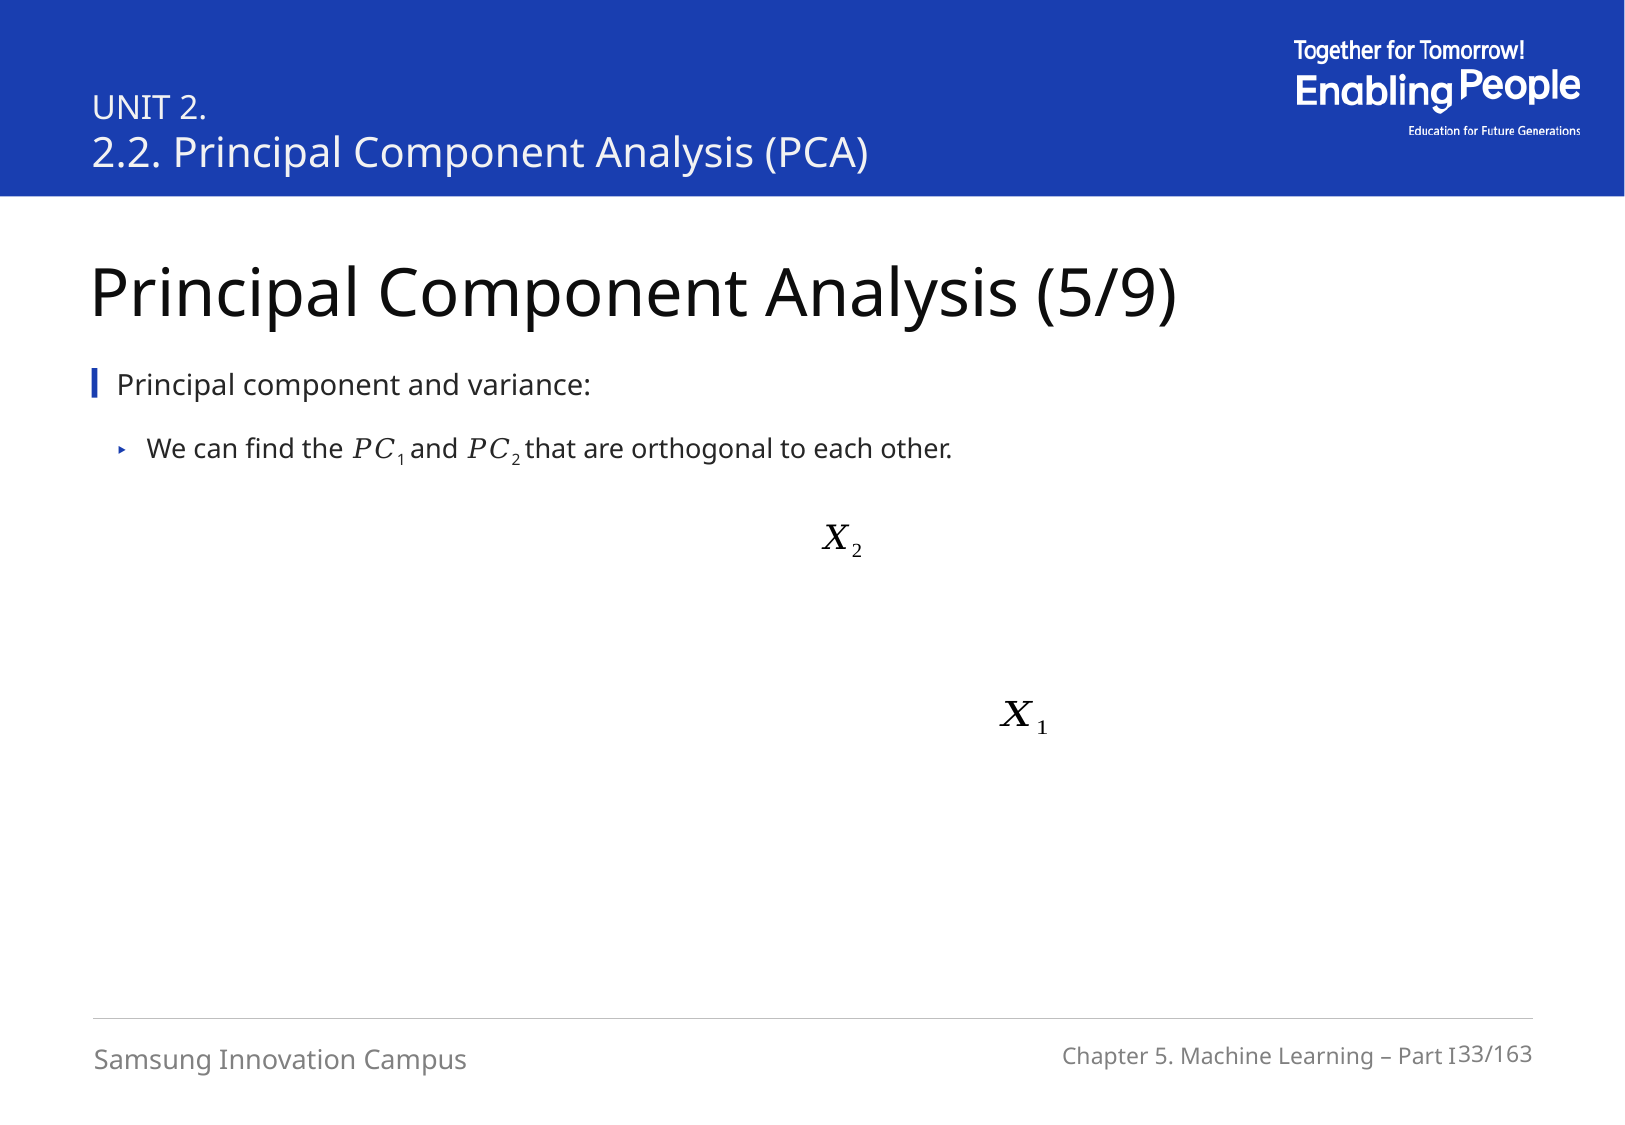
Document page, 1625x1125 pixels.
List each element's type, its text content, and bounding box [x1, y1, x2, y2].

picture [1294, 40, 1580, 135]
text_box UNIT 2. 2.2. Principal Component Analysis (PCA) [91, 85, 1048, 177]
text_box Principal Component Analysis (5/9) [89, 249, 1534, 331]
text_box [557, 507, 1065, 994]
text_box We can find the 𝑃𝐶1 and 𝑃𝐶2 that are orthogonal to each other. [116, 418, 1534, 481]
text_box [91, 366, 1533, 402]
